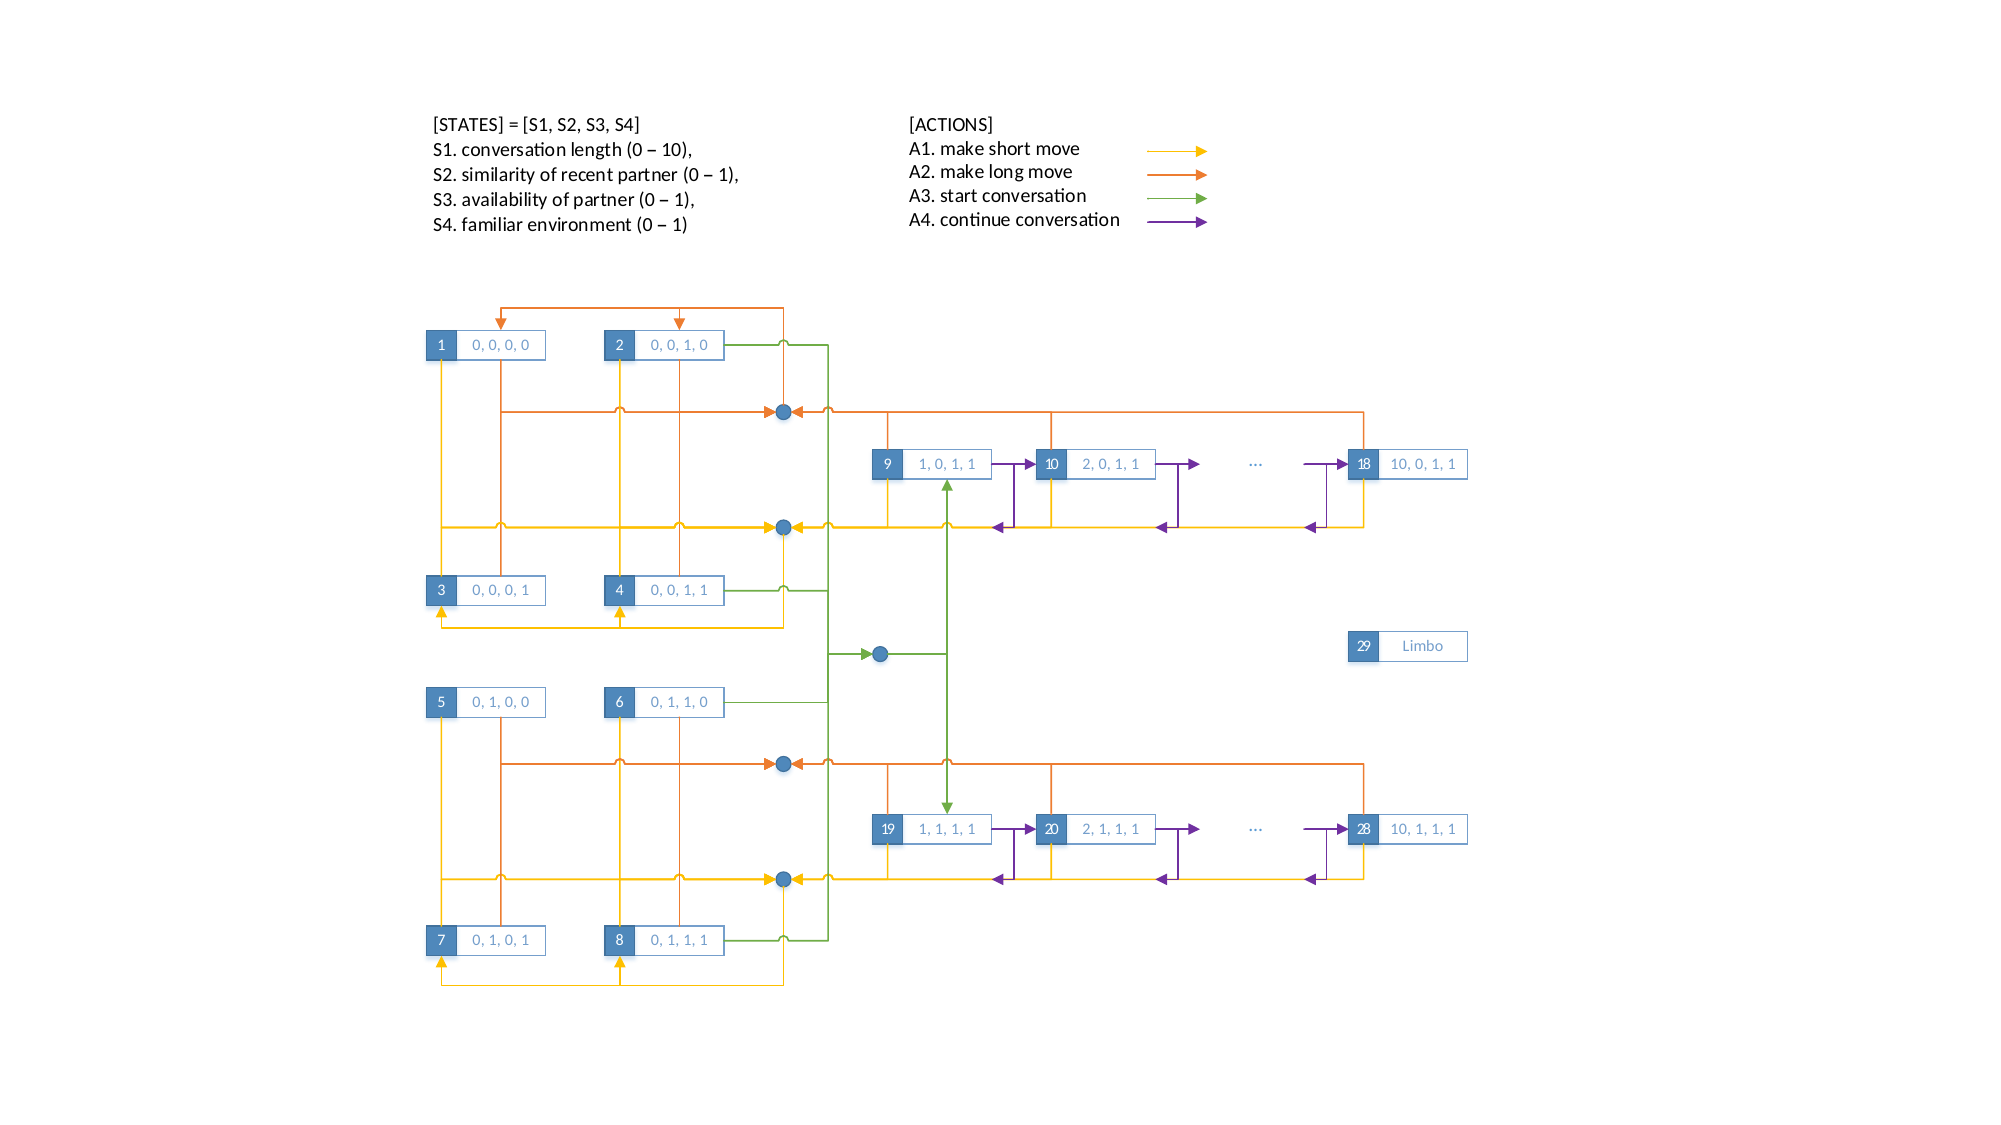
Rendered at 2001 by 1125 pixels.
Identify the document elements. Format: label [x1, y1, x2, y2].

text_box [419, 104, 1470, 999]
